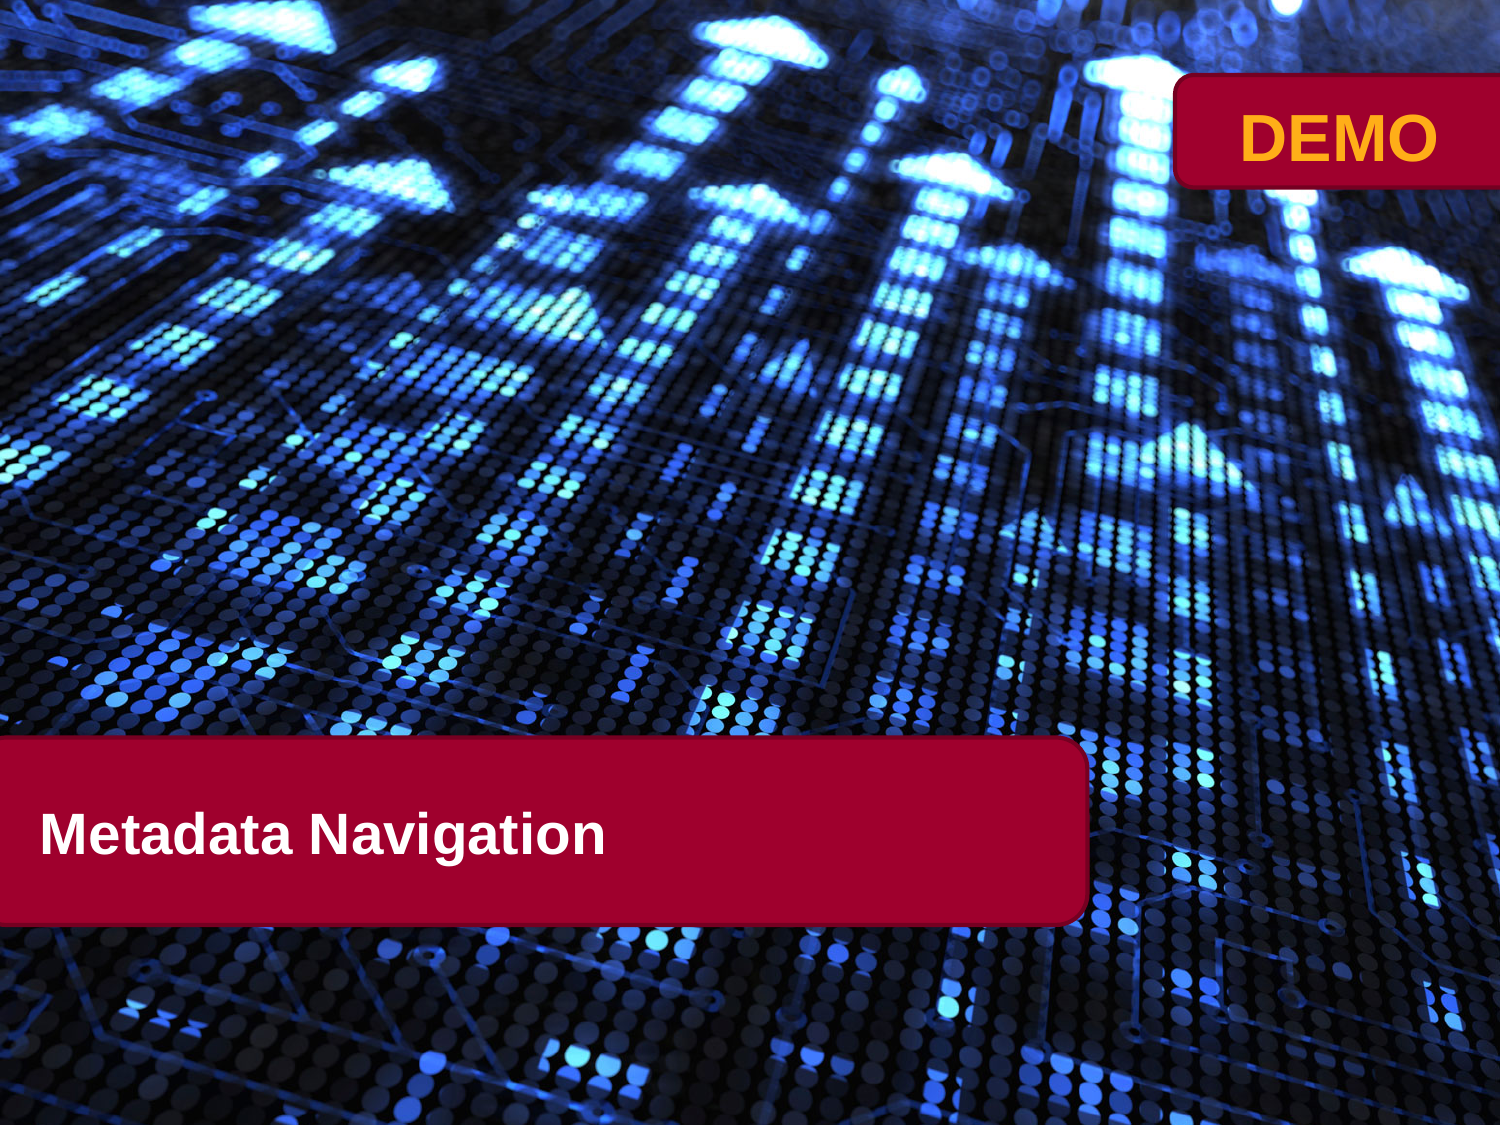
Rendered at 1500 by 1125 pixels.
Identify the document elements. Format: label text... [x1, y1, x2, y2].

title Metadata Navigation [24, 750, 1063, 913]
picture [0, 0, 1500, 1125]
